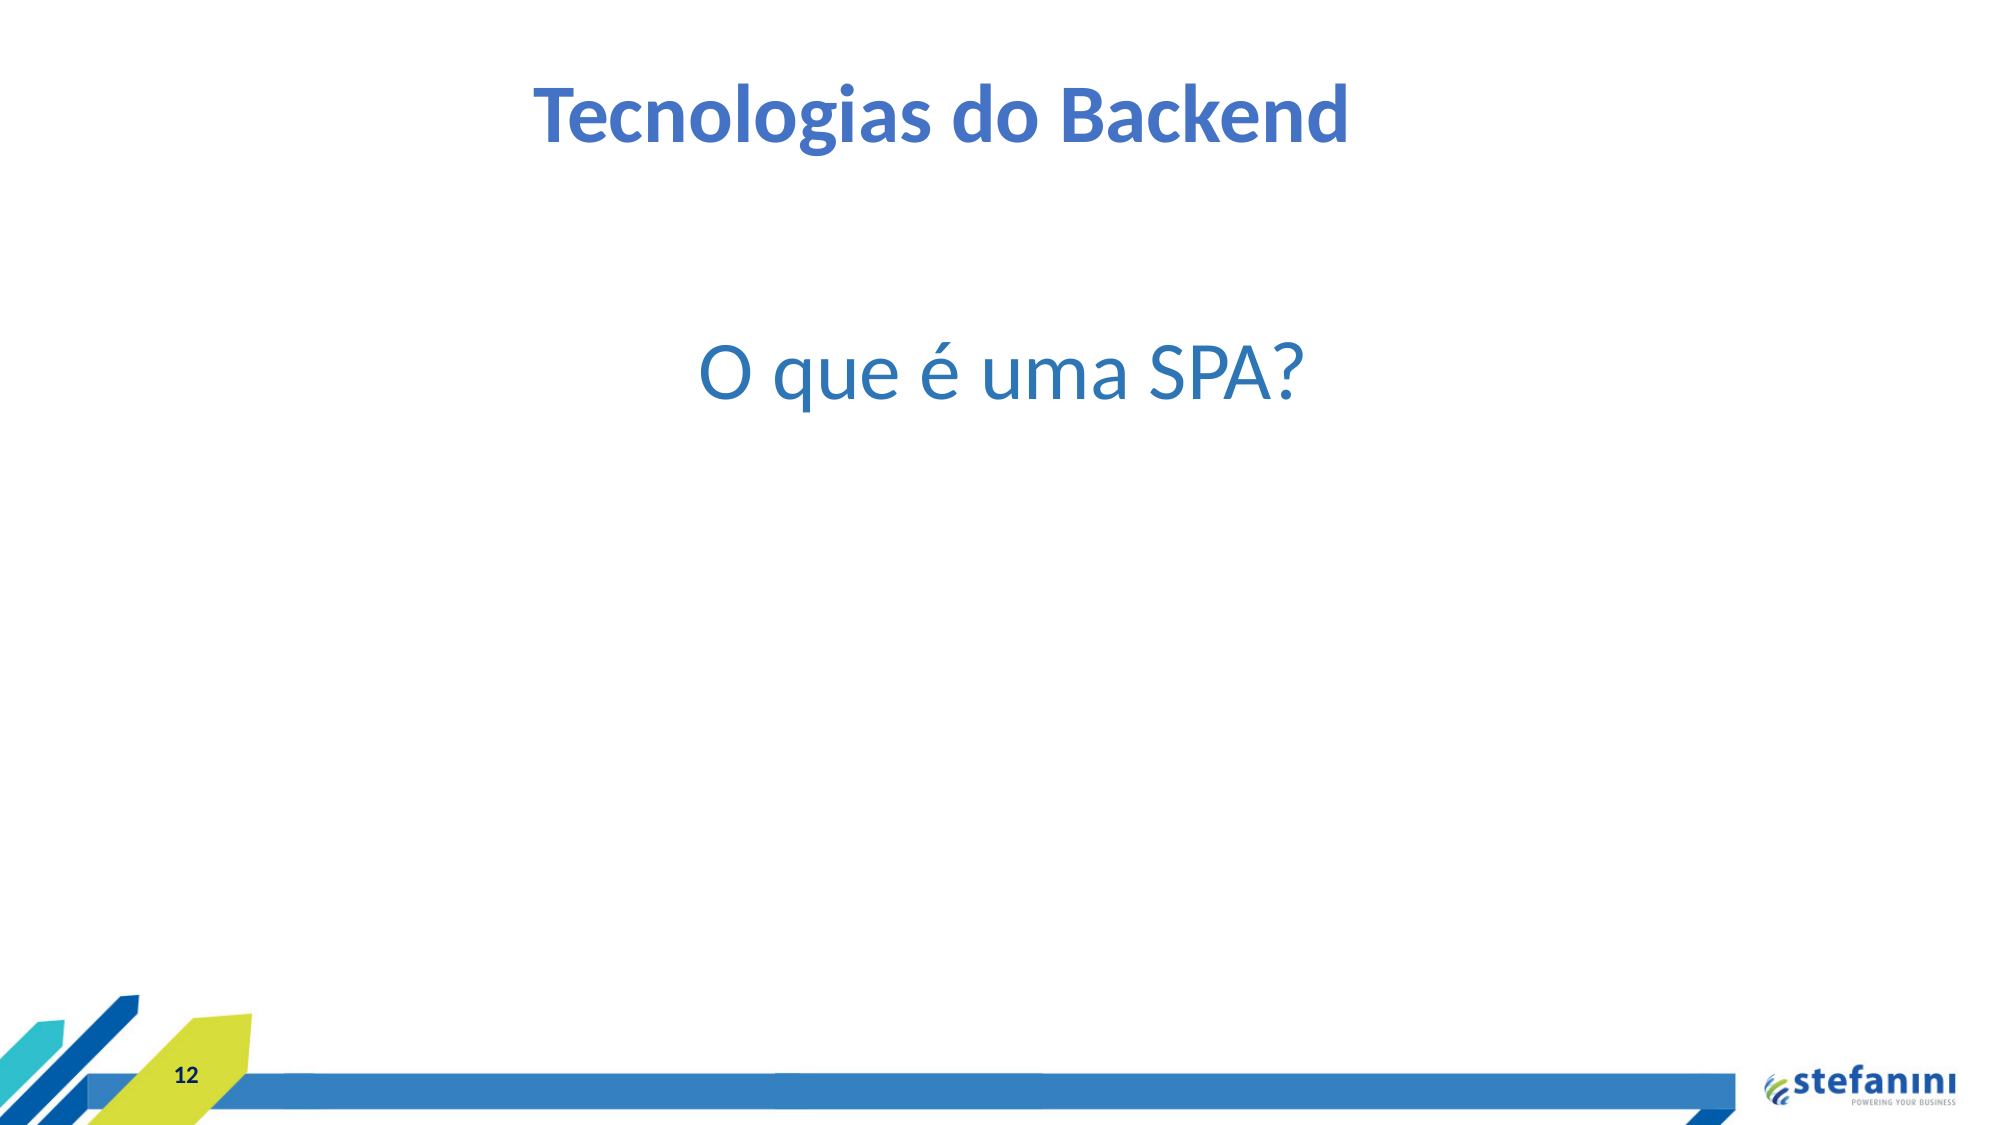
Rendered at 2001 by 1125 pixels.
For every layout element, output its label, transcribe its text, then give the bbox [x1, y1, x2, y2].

picture [0, 981, 1998, 1125]
text_box O que é uma SPA? [683, 309, 1324, 470]
slide_number 12 [158, 1043, 609, 1104]
list Tecnologias do Backend [79, 63, 1805, 310]
